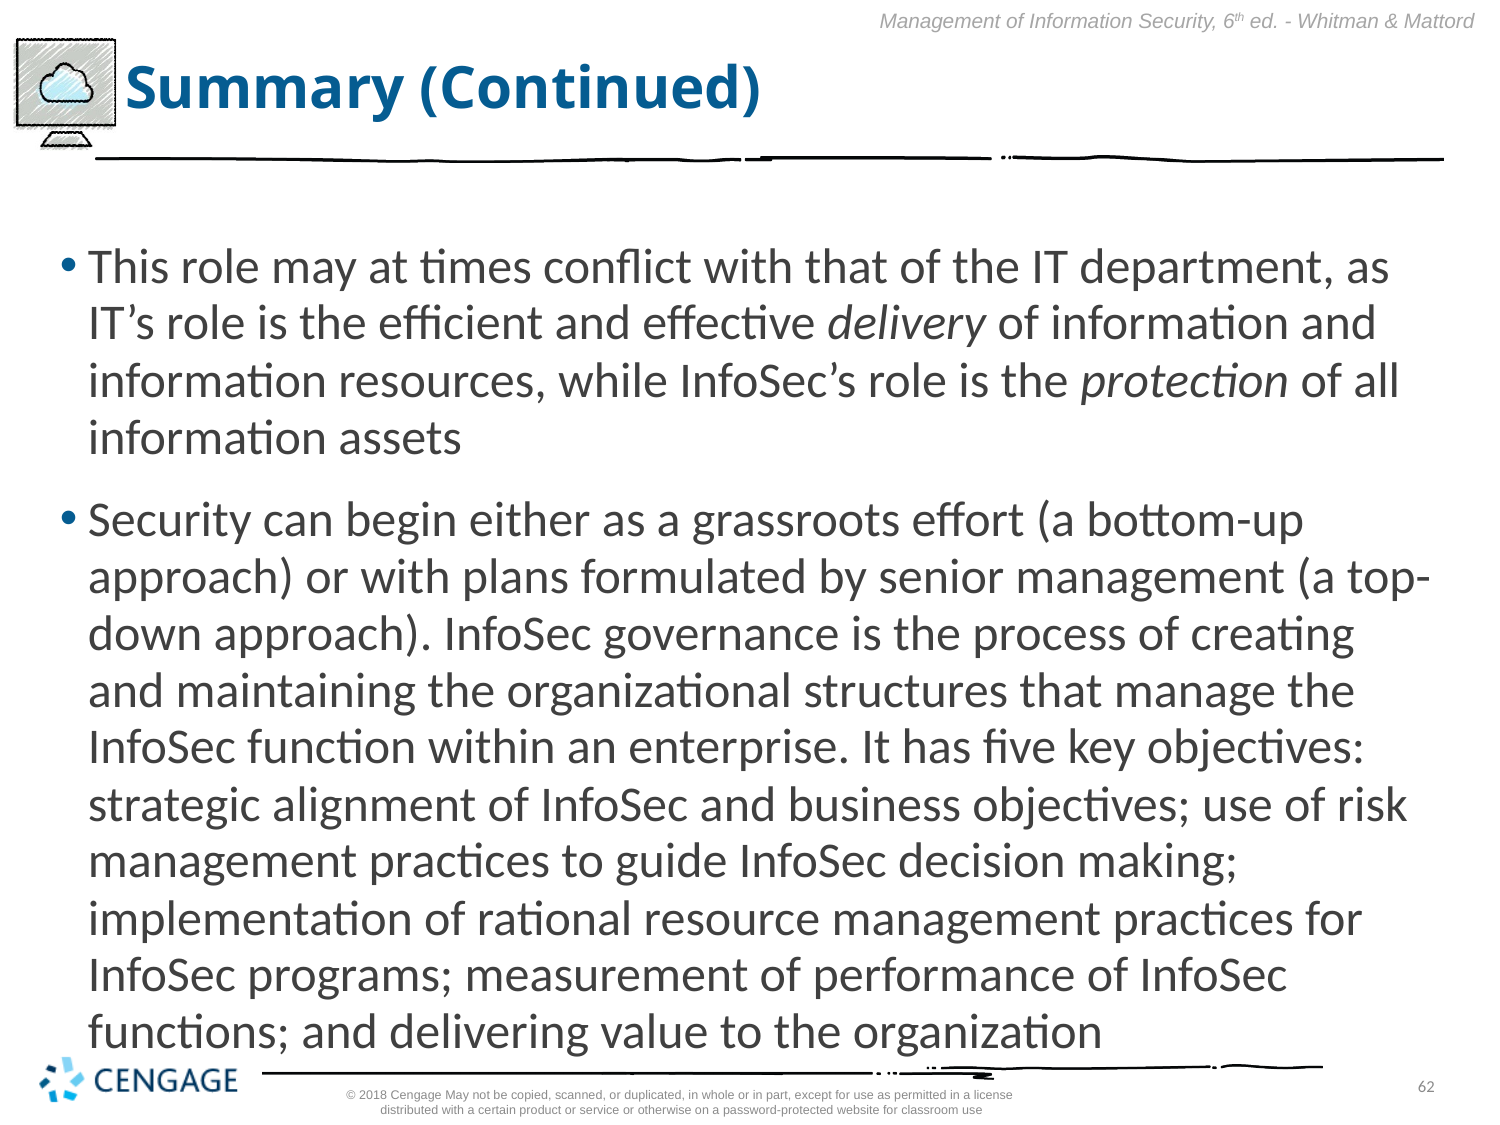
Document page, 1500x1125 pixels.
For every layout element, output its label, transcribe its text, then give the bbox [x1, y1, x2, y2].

title Summary (Continued) [125, 60, 1442, 121]
picture [262, 1069, 1323, 1080]
picture [19, 1043, 250, 1115]
list This role may at times conflict with that of the IT department, as IT’s role is the efficient and effective delivery of information and information resources, while InfoSec’s role is the protection of all information assets Security can begin either as a grassroots effort (a bottom-up approach) or with plans formulated by senior management (a top-down approach). InfoSec governance is the process of creating and maintaining the organizational structures that manage the InfoSec function within an enterprise. It has five key objectives: strategic alignment of InfoSec and business objectives; use of risk management practices to guide InfoSec decision making; implementation of rational resource management practices for InfoSec programs; measurement of performance of InfoSec functions; and delivering value to the organization [59, 237, 1441, 1069]
picture [95, 155, 1444, 163]
picture [13, 36, 117, 151]
